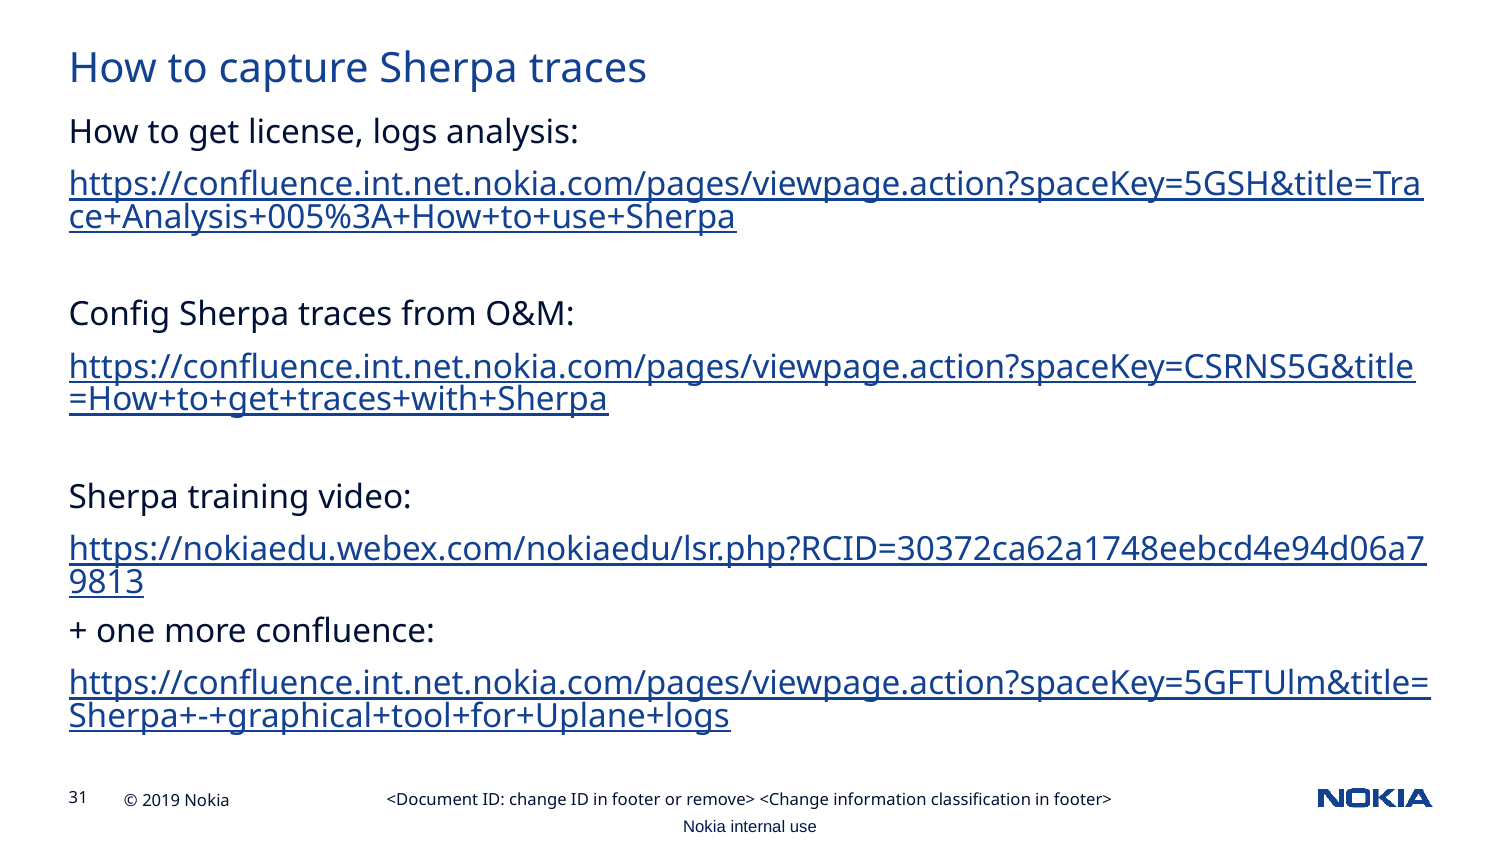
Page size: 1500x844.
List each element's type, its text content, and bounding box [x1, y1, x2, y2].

list How to get license, logs analysis: https://confluence.int.net.nokia.com/pages/viewpage.action?spaceKey=5GSH&title=Trace+Analysis+005%3A+How+to+use+Sherpa Config Sherpa traces from O&M: https://confluence.int.net.nokia.com/pages/viewpage.action?spaceKey=CSRNS5G&title=How+to+get+traces+with+Sherpa Sherpa training video: https://nokiaedu.webex.com/nokiaedu/lsr.php?RCID=30372ca62a1748eebcd4e94d06a79813 + one more confluence: https://confluence.int.net.nokia.com/pages/viewpage.action?spaceKey=5GFTUlm&title=Sherpa+-+graphical+tool+for+Uplane+logs [68, 114, 1432, 741]
list How to capture Sherpa traces [68, 46, 1432, 97]
footer <Document ID: change ID in footer or remove> <Change information classification in footer> [377, 790, 1122, 811]
picture [1292, 762, 1458, 833]
